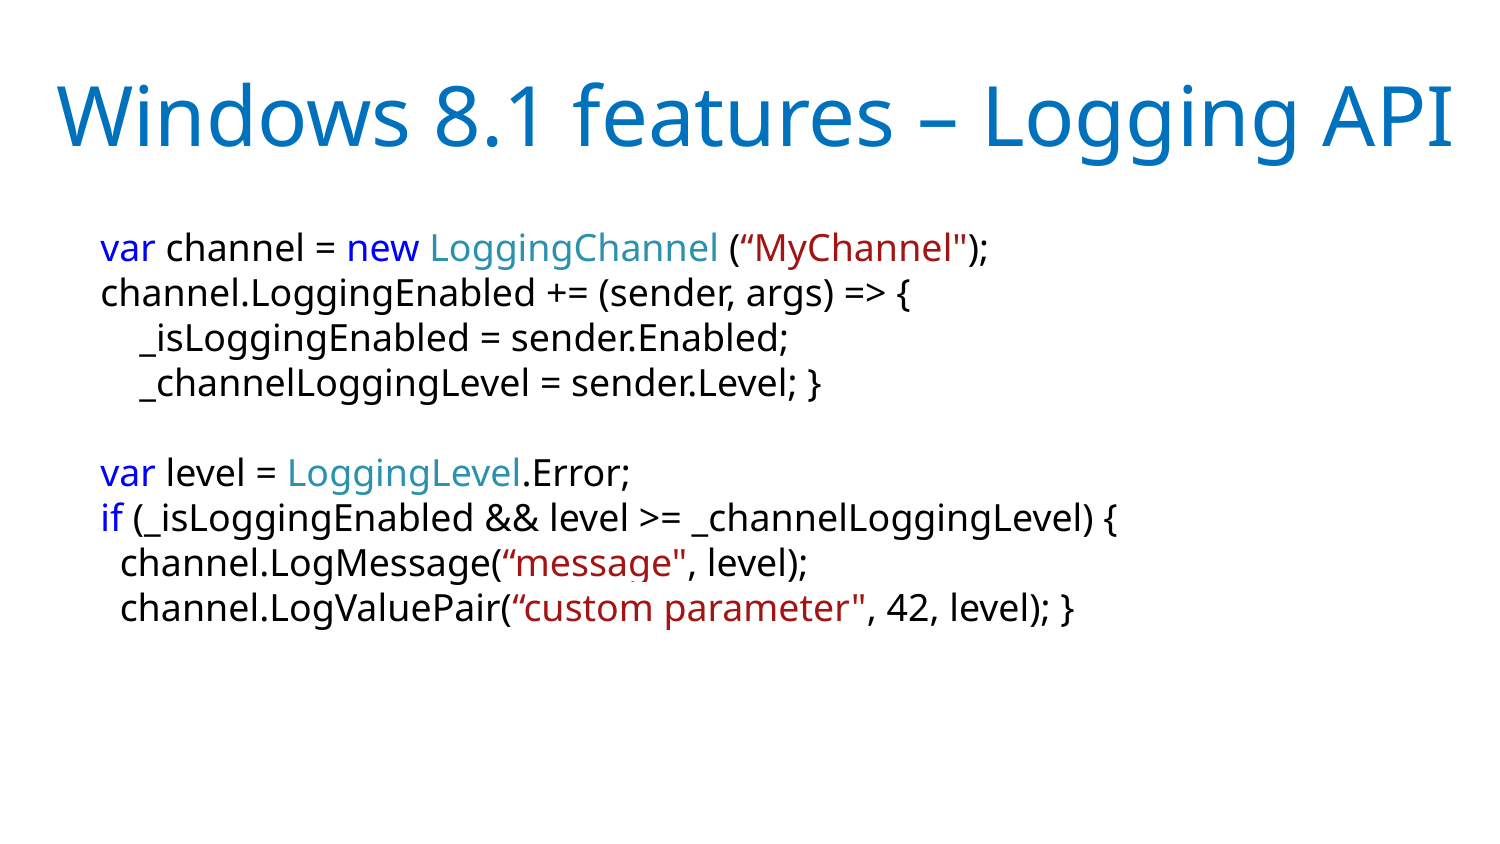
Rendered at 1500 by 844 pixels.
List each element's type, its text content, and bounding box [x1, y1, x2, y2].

title Windows 8.1 features – Logging API [55, 52, 1489, 171]
text_box var channel = new LoggingChannel (“MyChannel"); channel.LoggingEnabled += (sender, args) => { _isLoggingEnabled = sender.Enabled; _channelLoggingLevel = sender.Level; } var level = LoggingLevel.Error; if (_isLoggingEnabled && level >= _channelLoggingLevel) { channel.LogMessage(“message", level); channel.LogValuePair(“custom parameter", 42, level); } [85, 217, 1459, 682]
